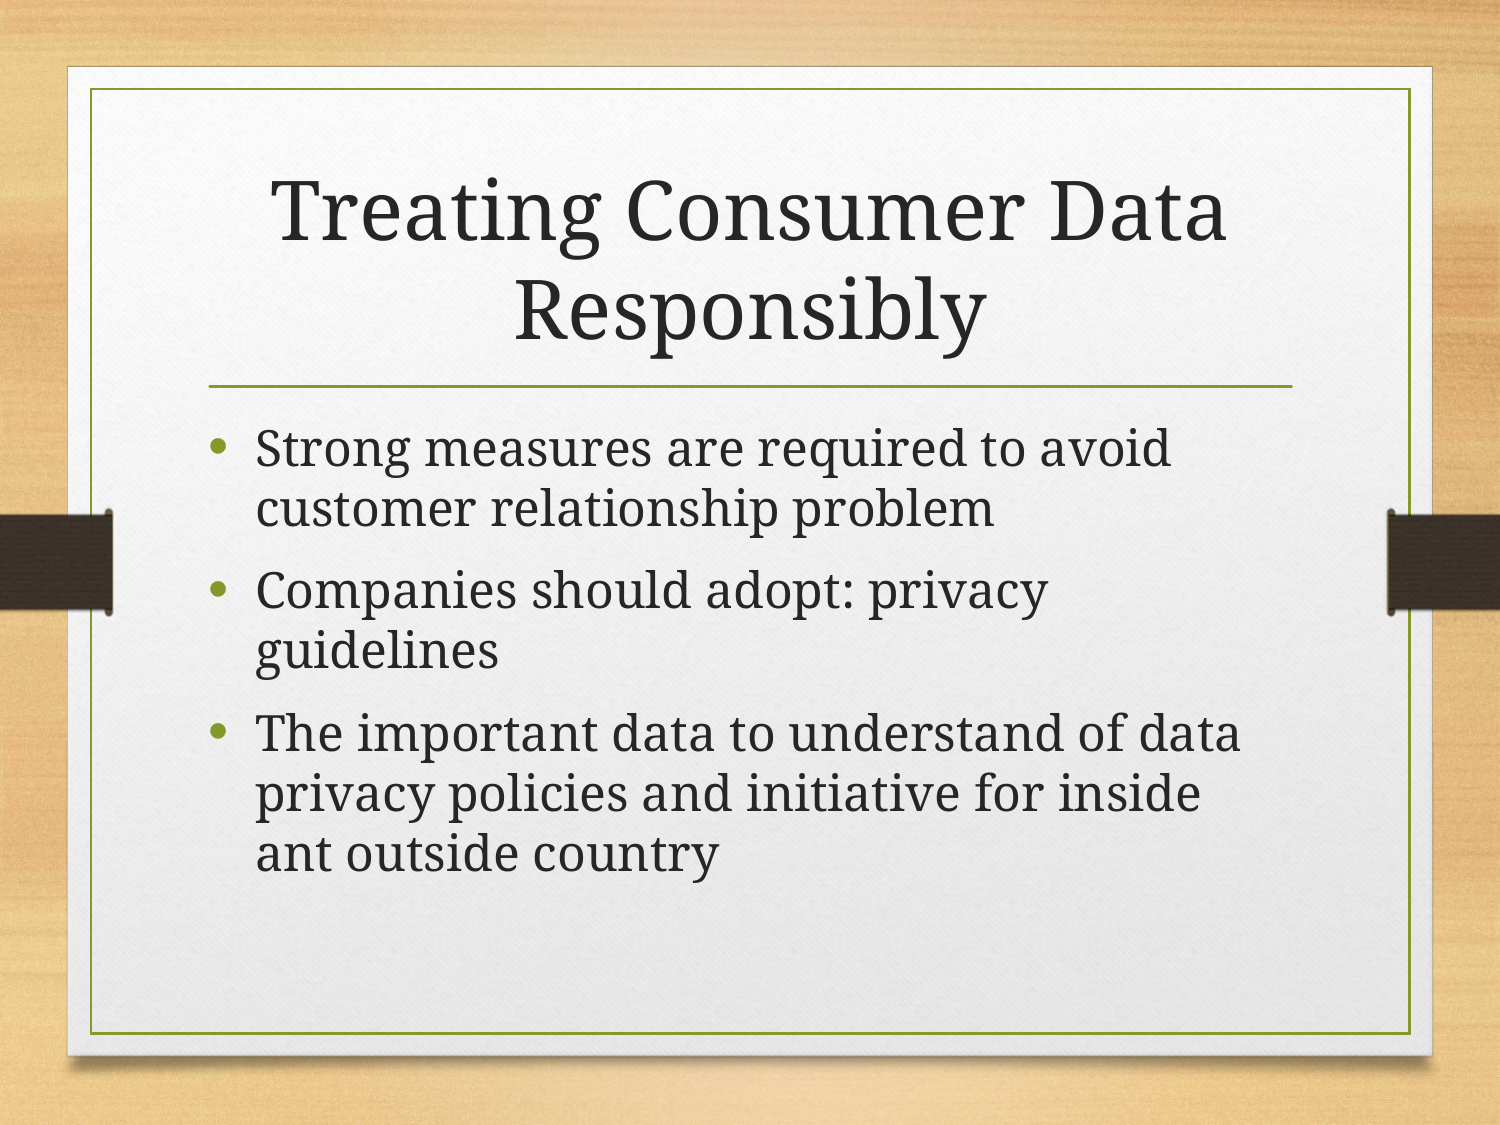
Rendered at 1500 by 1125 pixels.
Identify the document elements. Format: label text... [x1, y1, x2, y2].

title Treating Consumer Data Responsibly [193, 150, 1309, 365]
list Strong measures are required to avoid customer relationship problem Companies should adopt: privacy guidelines The important data to understand of data privacy policies and initiative for inside ant outside country [193, 408, 1309, 974]
picture [0, 0, 1500, 1125]
